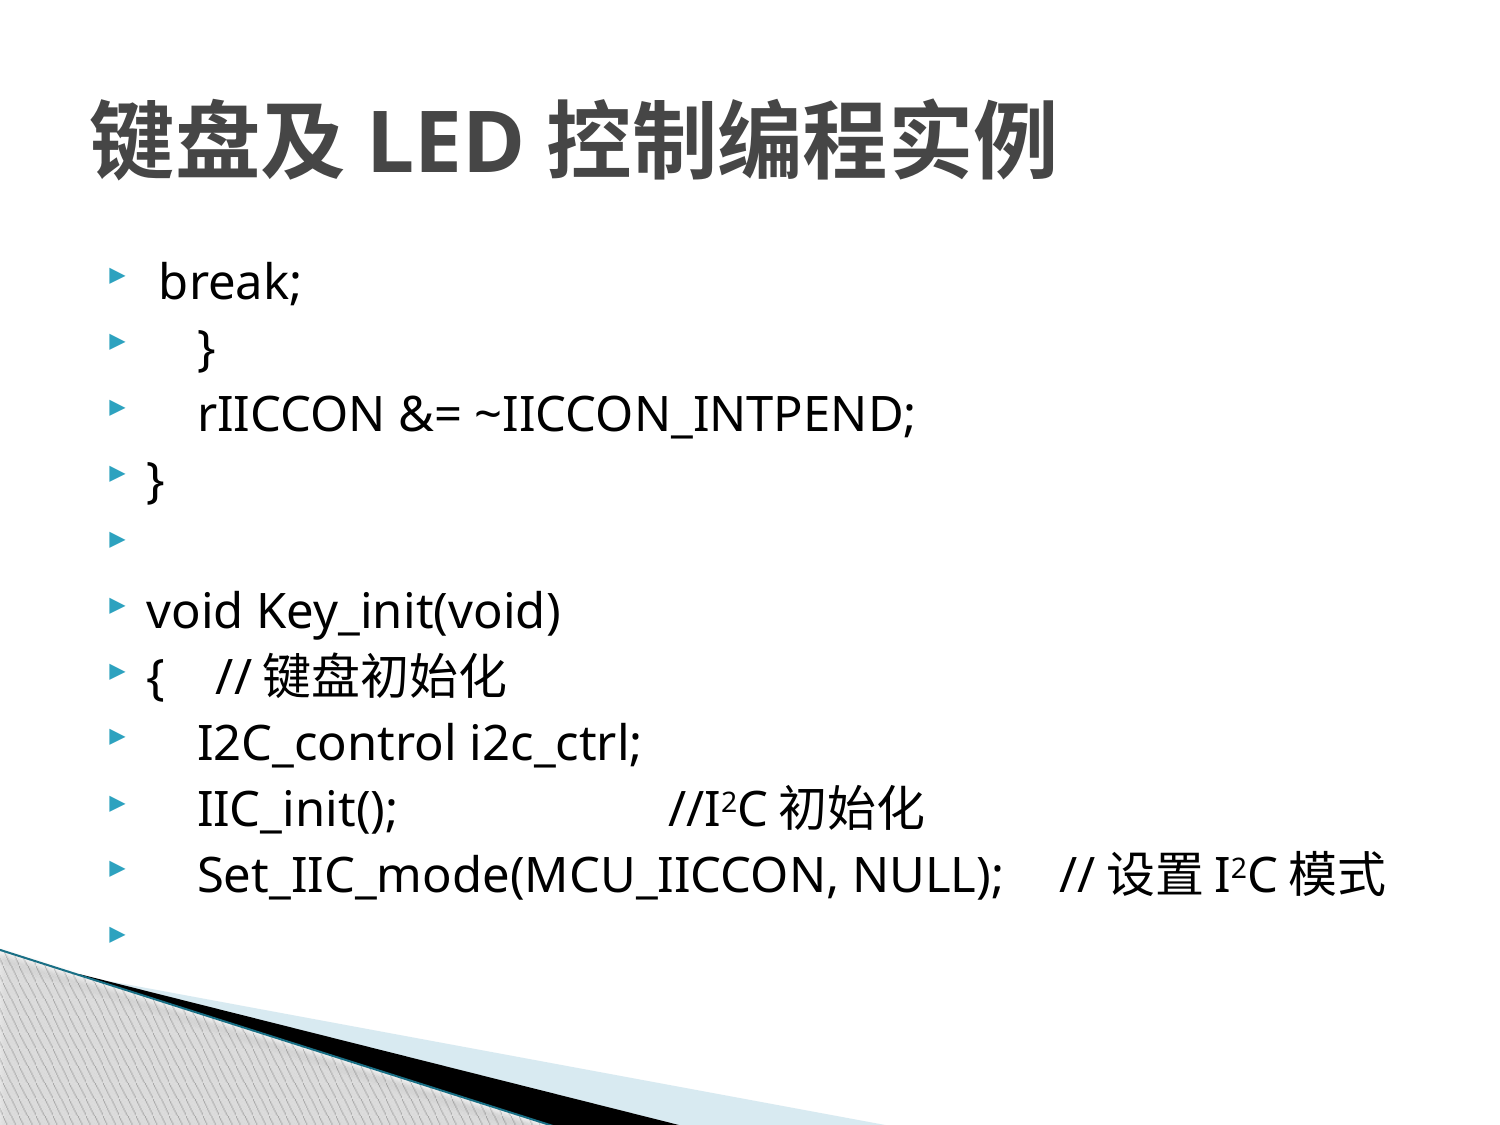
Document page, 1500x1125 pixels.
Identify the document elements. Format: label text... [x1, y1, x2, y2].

list break; } rIICCON &= ~IICCON_INTPEND; } void Key_init(void) { //键盘初始化 I2C_control i2c_ctrl; IIC_init(); //I2C初始化 Set_IIC_mode(MCU_IICCON, NULL); //设置I2C模式 [75, 243, 1425, 986]
title 键盘及LED控制编程实例 [75, 45, 1425, 233]
